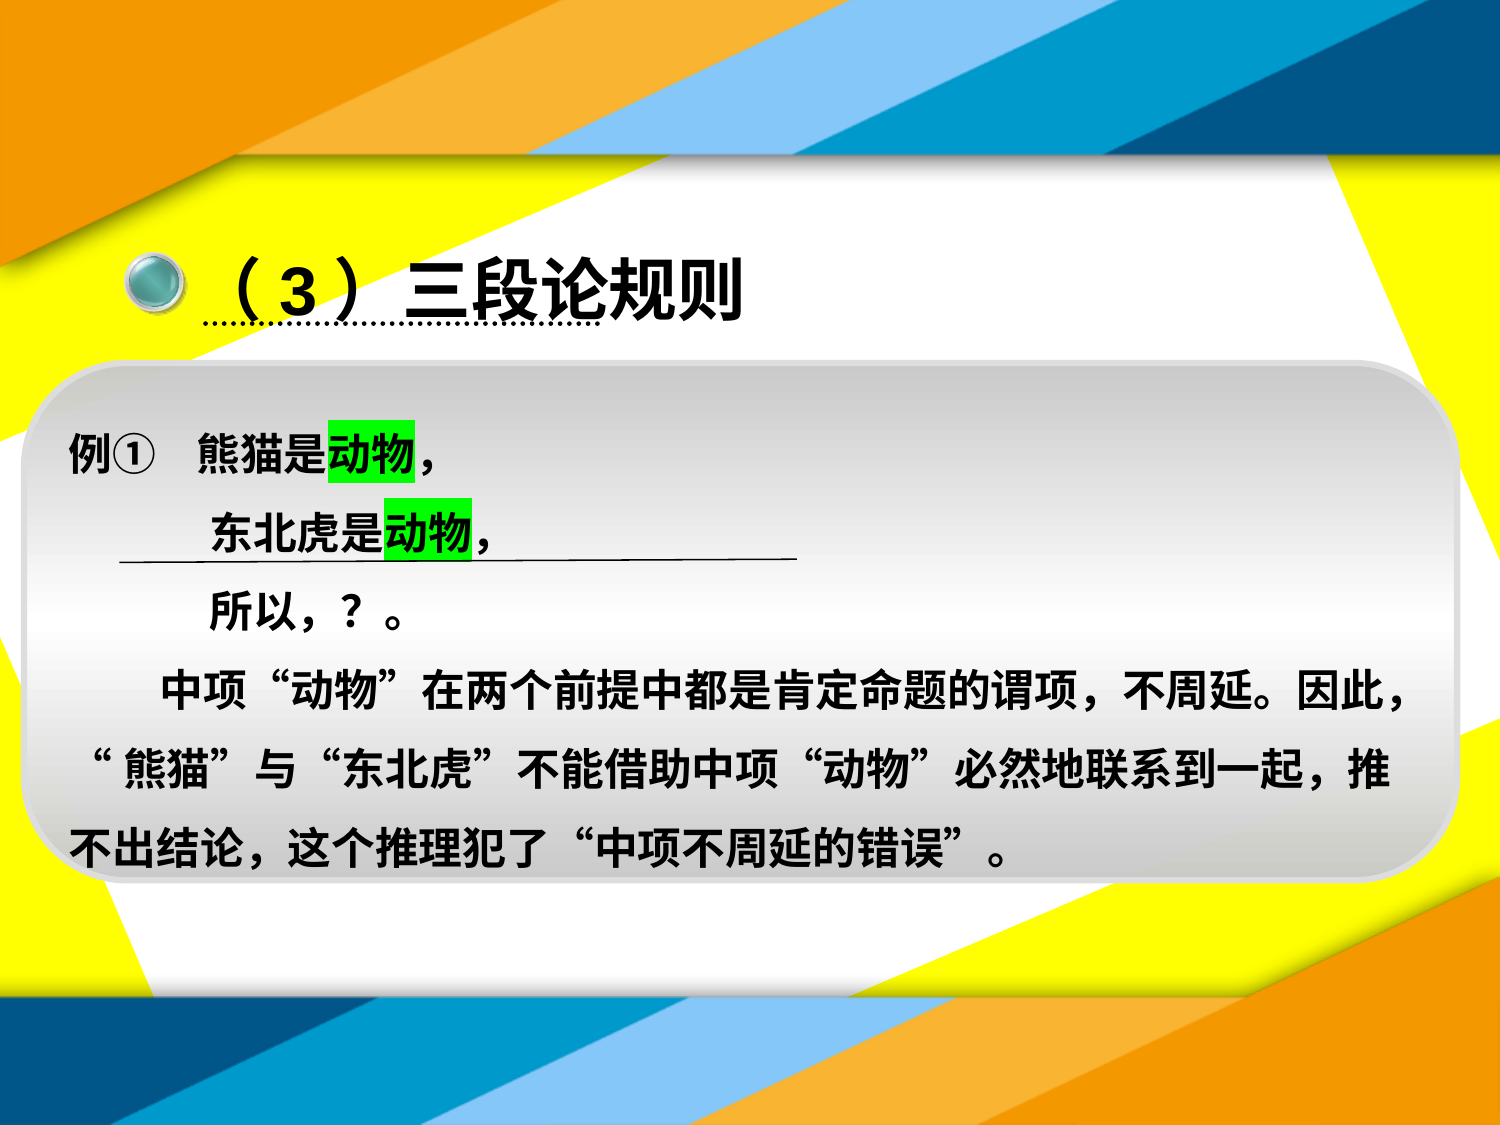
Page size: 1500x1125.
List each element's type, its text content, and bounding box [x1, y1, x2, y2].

text_box 例① 熊猫是动物， 东北虎是动物， 所以，？。 中项“动物”在两个前提中都是肯定命题的谓项，不周延。因此， “熊猫”与“东北虎”不能借助中项“动物”必然地联系到一起，推 不出结论，这个推理犯了“中项不周延的错误”。 [24, 362, 1458, 881]
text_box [119, 558, 798, 563]
picture [0, 639, 1500, 1125]
picture [0, 0, 1500, 558]
text_box （3）三段论规则 [179, 198, 762, 337]
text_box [124, 252, 183, 312]
text_box [165, 413, 1335, 550]
